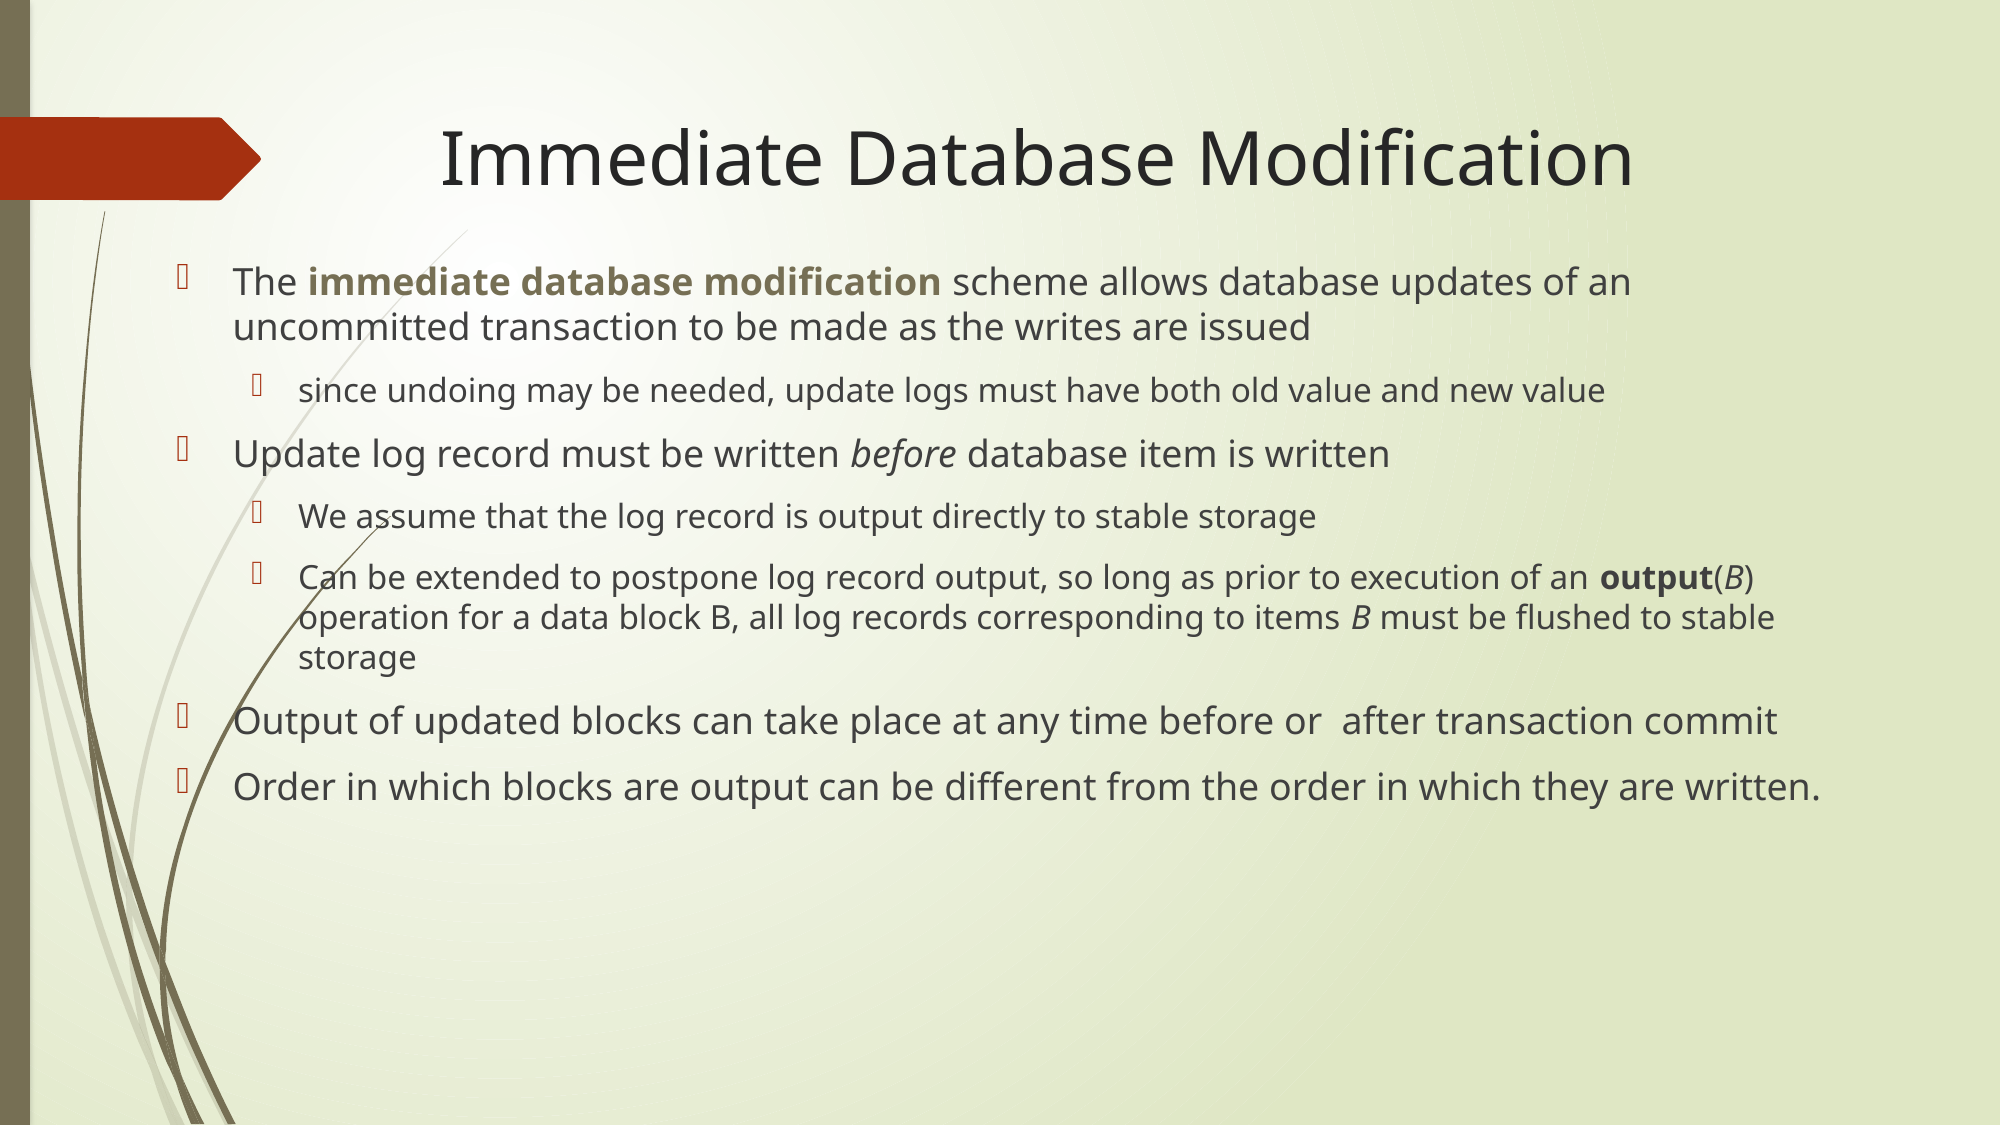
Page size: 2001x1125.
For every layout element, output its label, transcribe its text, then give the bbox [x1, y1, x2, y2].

title Immediate Database Modification [425, 102, 1888, 313]
list The immediate database modification scheme allows database updates of an uncommitted transaction to be made as the writes are issued since undoing may be needed, update logs must have both old value and new value Update log record must be written before database item is written We assume that the log record is output directly to stable storage Can be extended to postpone log record output, so long as prior to execution of an output(B) operation for a data block B, all log records corresponding to items B must be flushed to stable storage Output of updated blocks can take place at any time before or after transaction commit Order in which blocks are output can be different from the order in which they are written. [161, 250, 1861, 1109]
